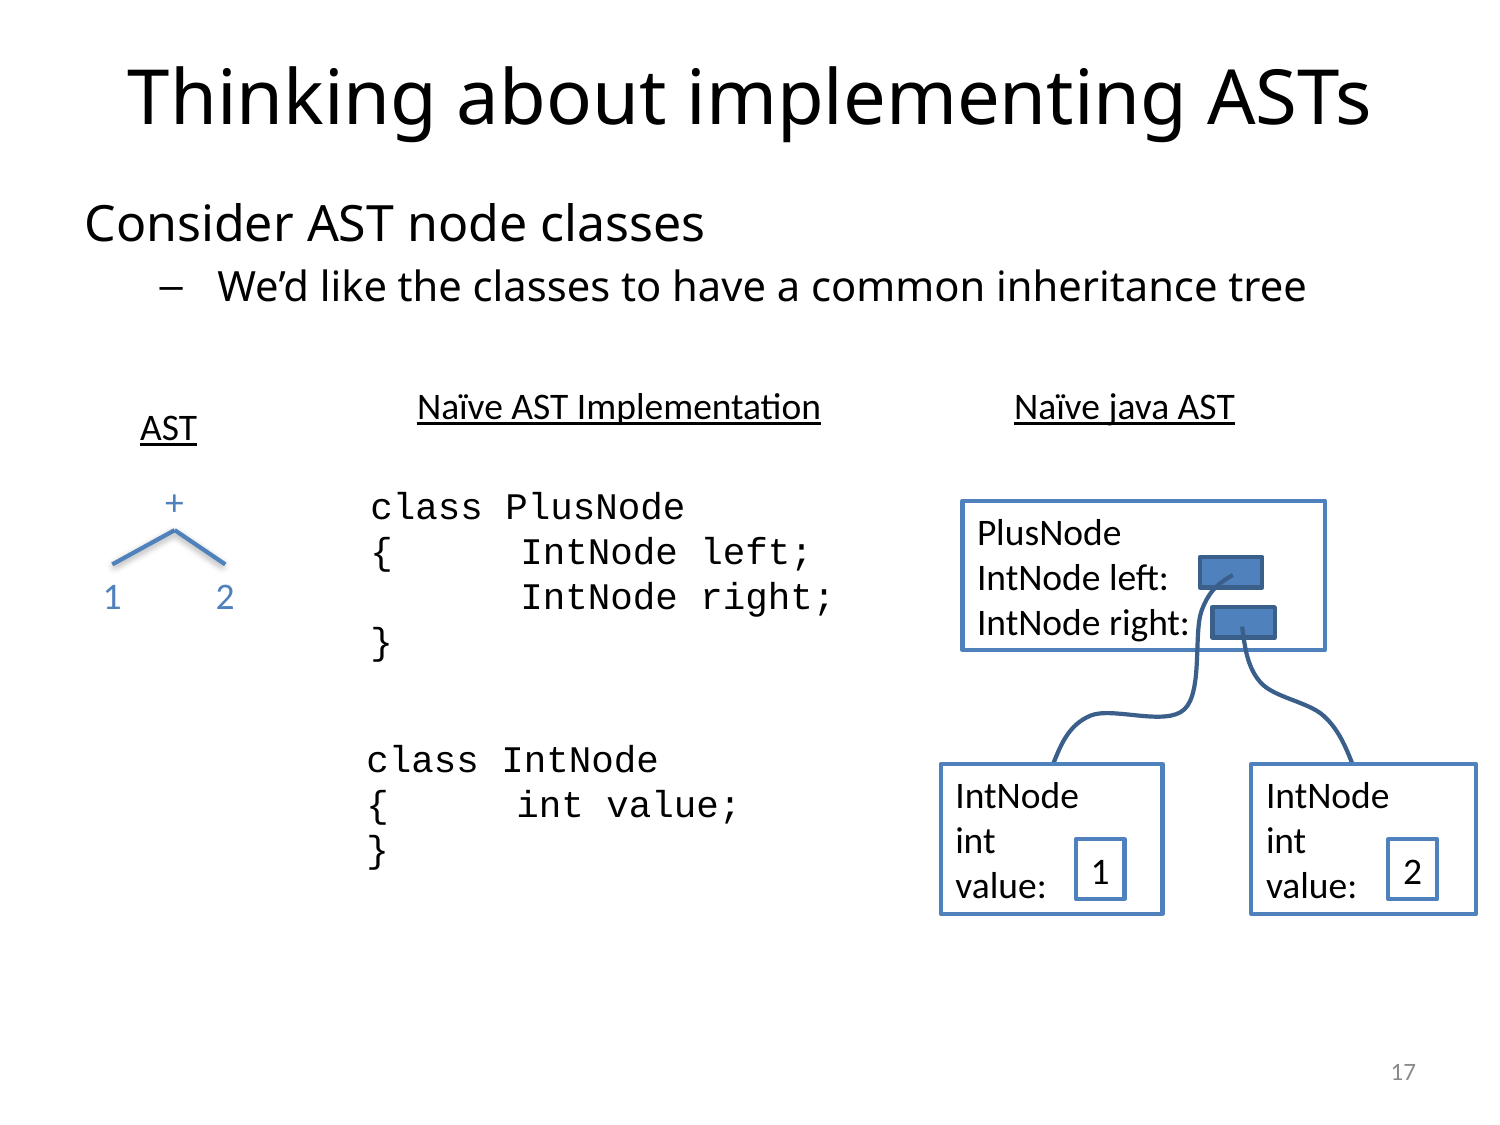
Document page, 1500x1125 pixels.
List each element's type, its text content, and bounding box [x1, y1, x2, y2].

text_box 1 [87, 564, 137, 625]
text_box PlusNode IntNode left: IntNode right: [960, 499, 1327, 652]
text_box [112, 530, 173, 565]
text_box IntNode int value: [939, 762, 1165, 916]
text_box 2 [200, 564, 250, 625]
text_box [1240, 626, 1354, 762]
title Thinking about implementing ASTs [75, 0, 1425, 188]
text_box Naïve AST Implementation [402, 374, 837, 435]
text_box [174, 530, 226, 565]
text_box 1 [1074, 837, 1127, 901]
text_box IntNode int value: [1249, 762, 1478, 916]
slide_number 17 [1081, 1040, 1432, 1101]
text_box + [150, 470, 199, 529]
text_box 2 [1386, 837, 1439, 901]
text_box AST [125, 395, 213, 456]
text_box Naïve java AST [999, 374, 1250, 435]
text_box [1051, 573, 1234, 762]
text_box [1198, 555, 1264, 590]
list Consider AST node classes We’d like the classes to have a common inheritance tree [69, 184, 1383, 927]
text_box [1210, 605, 1277, 640]
text_box class IntNode { int value; } [351, 727, 757, 878]
text_box class PlusNode { IntNode left; IntNode right; } [355, 474, 851, 670]
